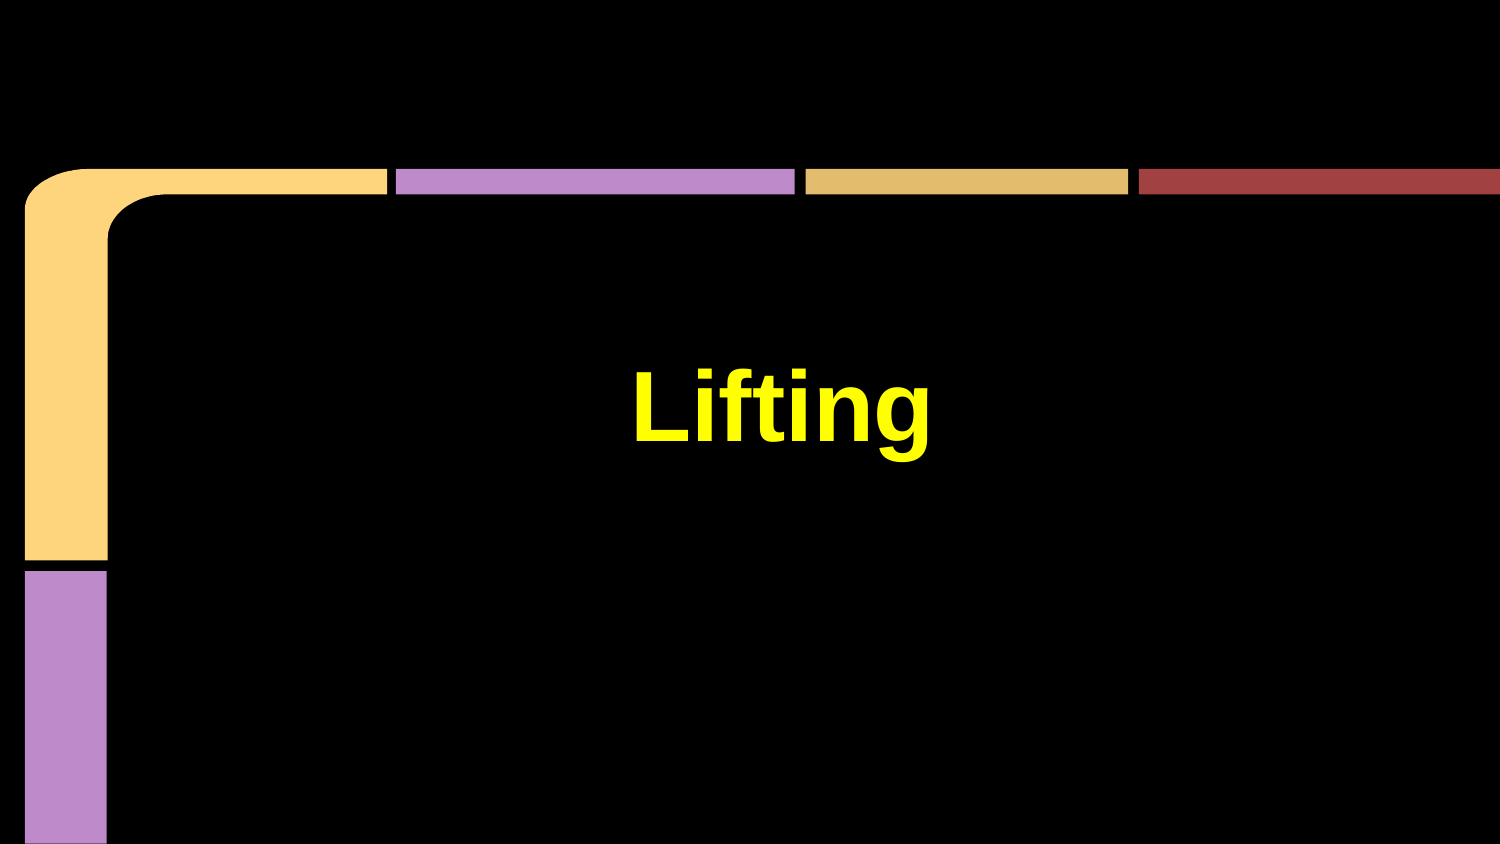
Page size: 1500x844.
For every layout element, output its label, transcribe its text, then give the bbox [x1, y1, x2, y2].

list Lifting [140, 194, 1425, 808]
